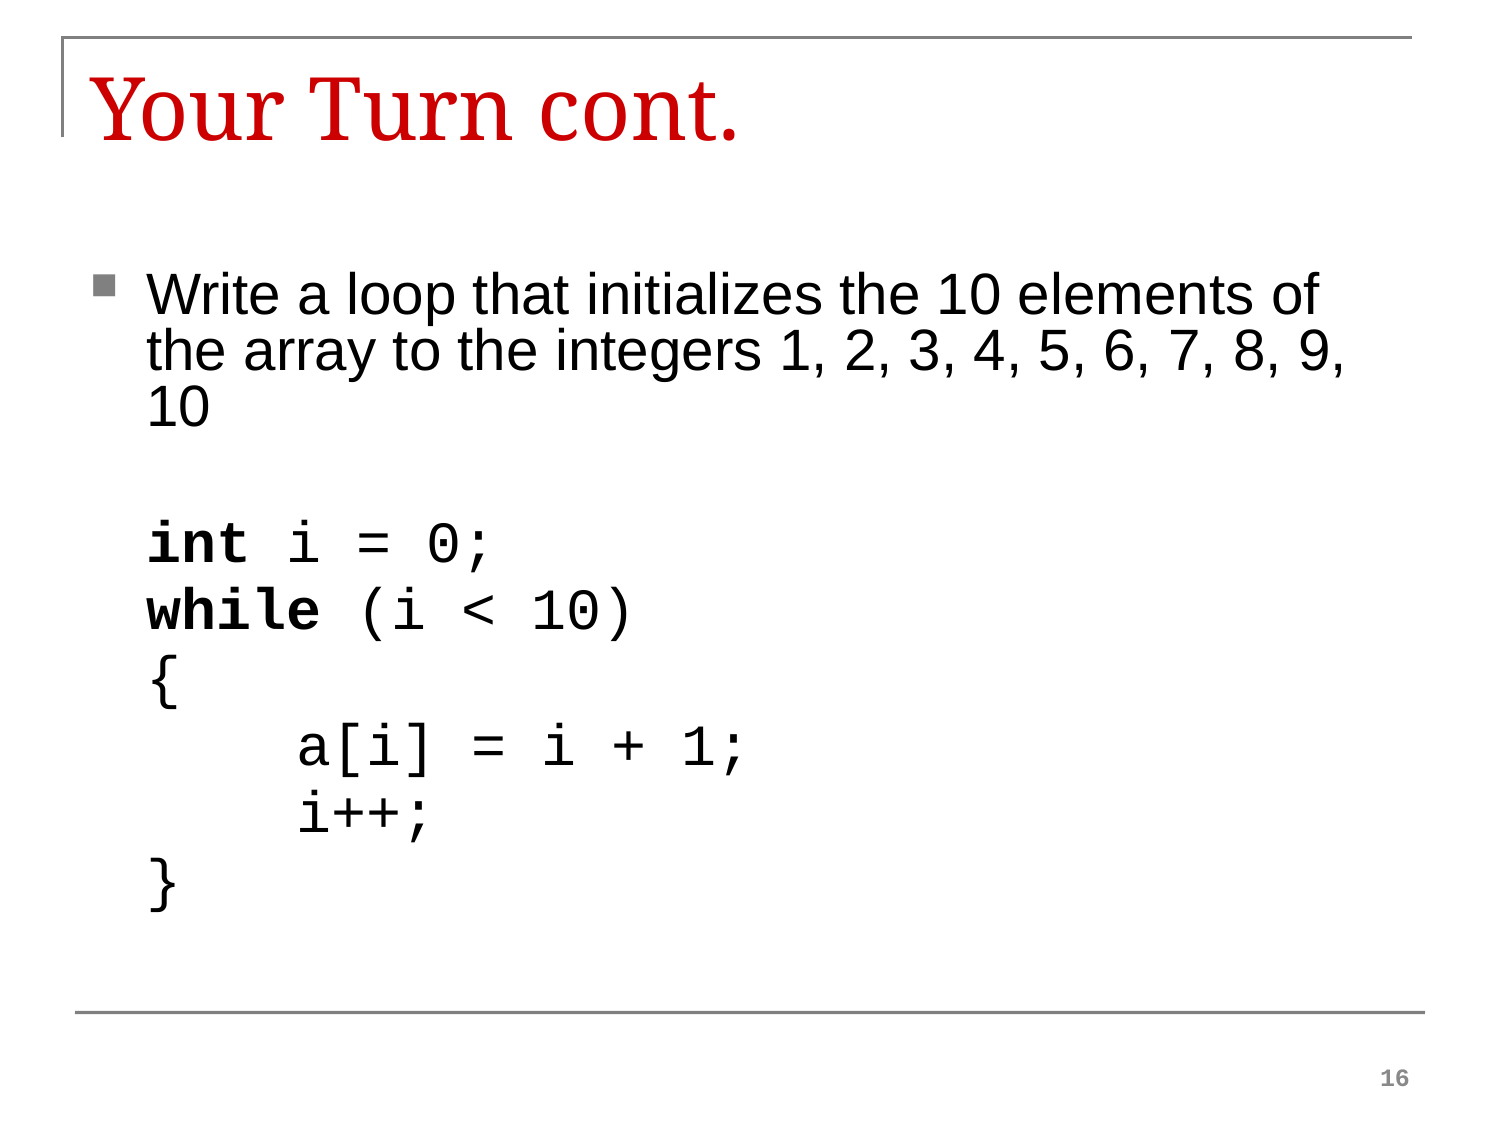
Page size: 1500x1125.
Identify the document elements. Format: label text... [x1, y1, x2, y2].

slide_number 16 [1074, 1023, 1426, 1100]
title Your Turn cont. [74, 45, 1426, 233]
list Write a loop that initializes the 10 elements of the array to the integers 1, 2, 3, 4, 5, 6, 7, 8, 9, 10 int i = 0; while (i < 10) { a[i] = i + 1; i++; } [74, 262, 1426, 1006]
